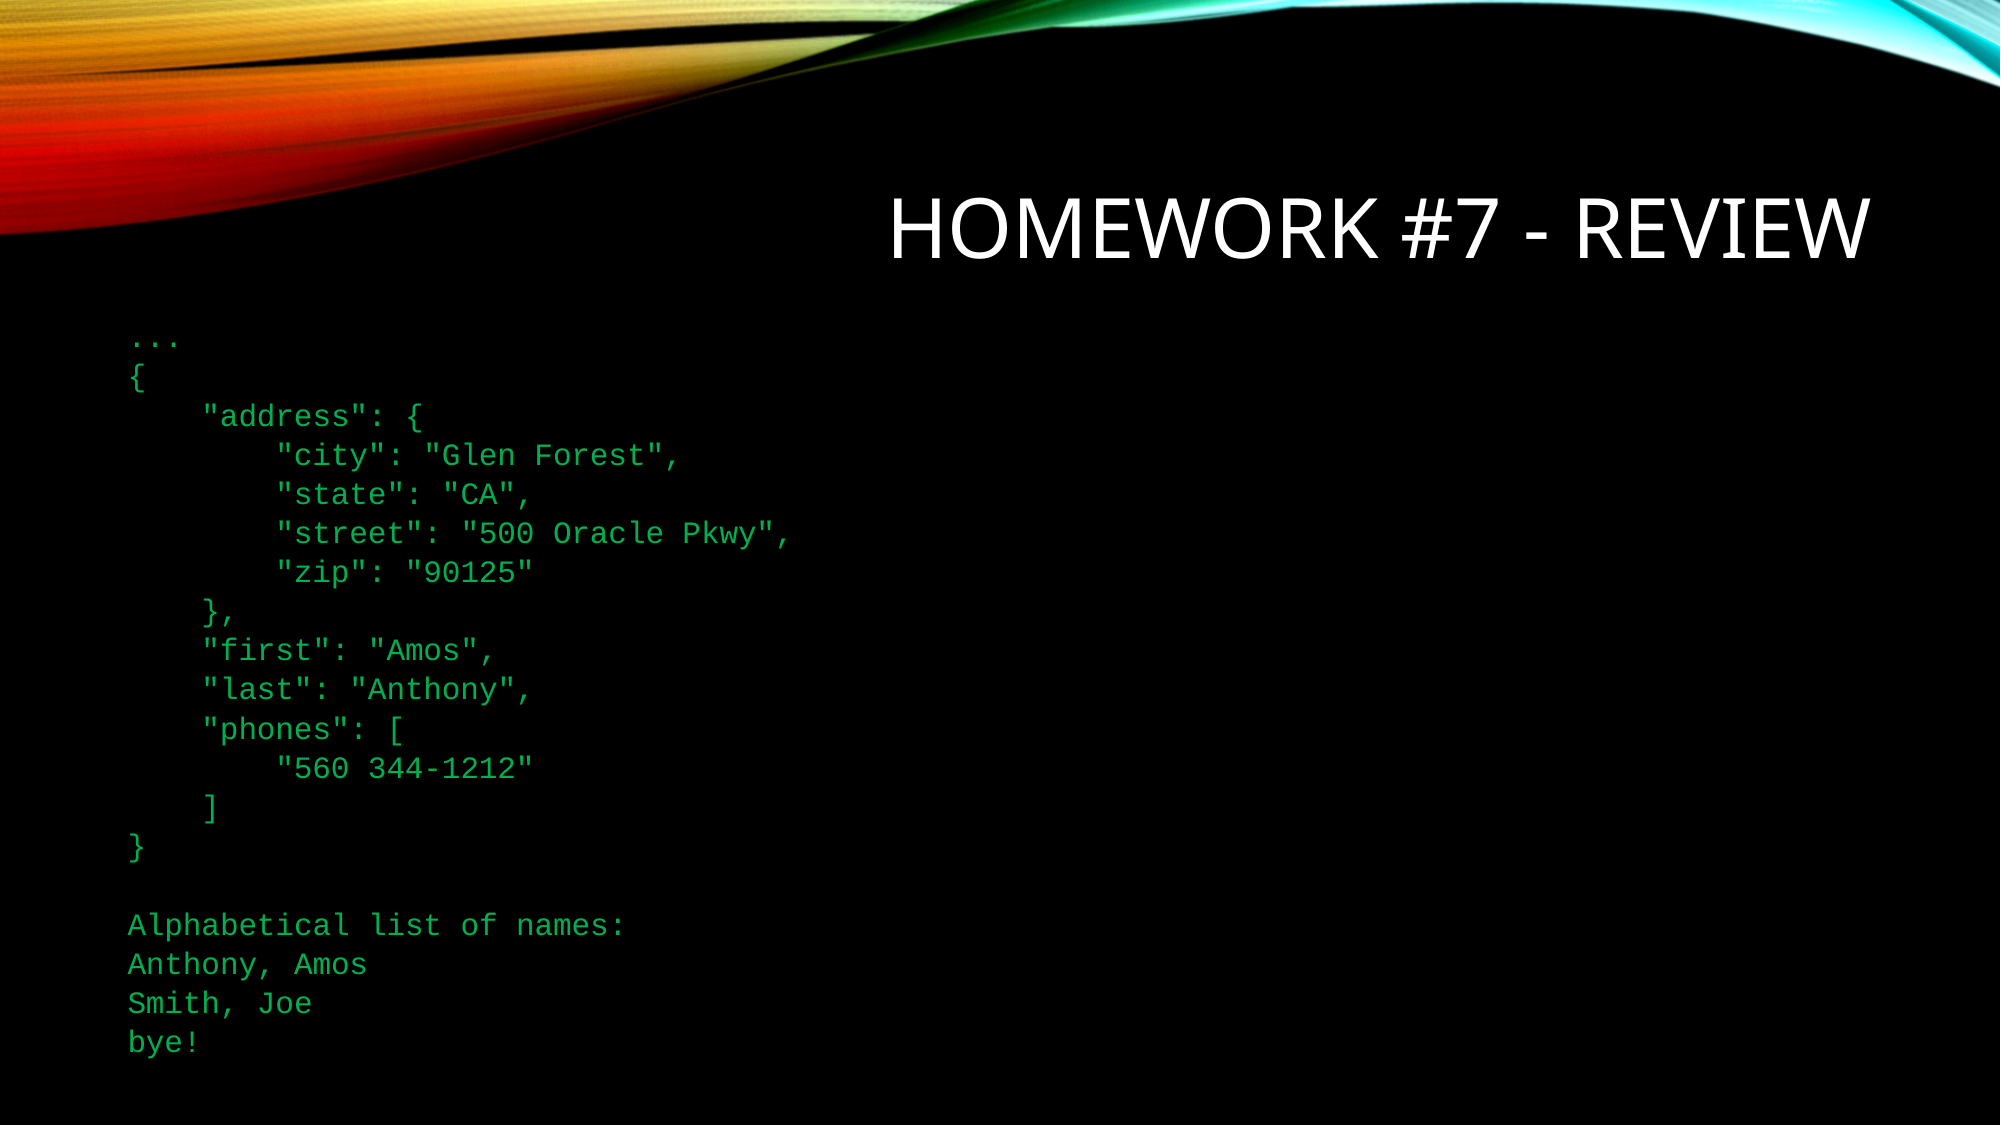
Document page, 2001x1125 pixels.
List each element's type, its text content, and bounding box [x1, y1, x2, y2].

picture [0, 0, 2000, 237]
list ... { "address": { "city": "Glen Forest", "state": "CA", "street": "500 Oracle Pkwy", "zip": "90125" }, "first": "Amos", "last": "Anthony", "phones": [ "560 344-1212" ] } Alphabetical list of names: Anthony, Amos Smith, Joe bye! [112, 313, 1888, 1074]
title Homework #7 - Review [474, 125, 1888, 313]
